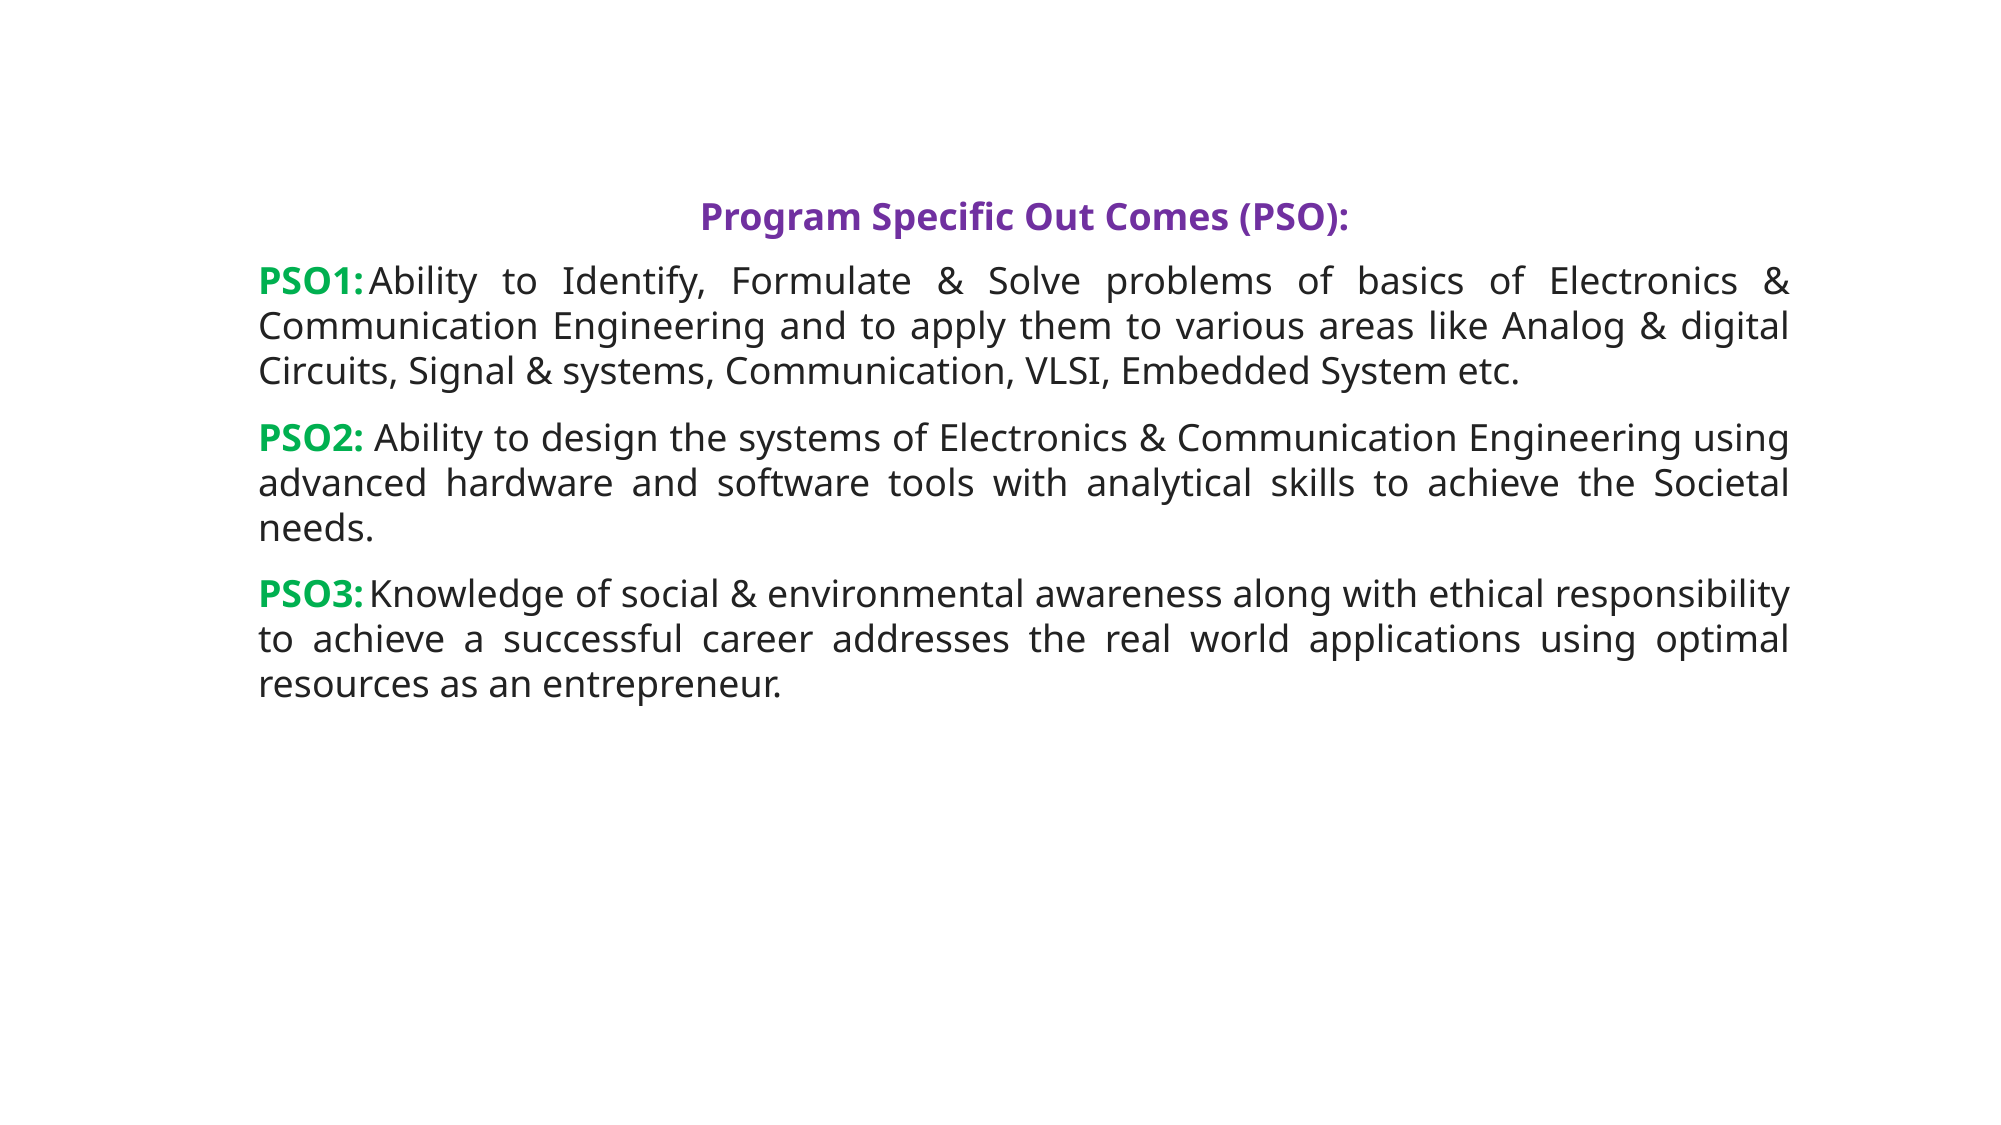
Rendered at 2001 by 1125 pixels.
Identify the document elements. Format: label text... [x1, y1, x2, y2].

text_box Program Specific Out Comes (PSO): PSO1: Ability to Identify, Formulate & Solve problems of basics of Electronics & Communication Engineering and to apply them to various areas like Analog & digital Circuits, Signal & systems, Communication, VLSI, Embedded System etc. PSO2: Ability to design the systems of Electronics & Communication Engineering using advanced hardware and software tools with analytical skills to achieve the Societal needs. PSO3: Knowledge of social & environmental awareness along with ethical responsibility to achieve a successful career addresses the real world applications using optimal resources as an entrepreneur. [243, 185, 1807, 713]
